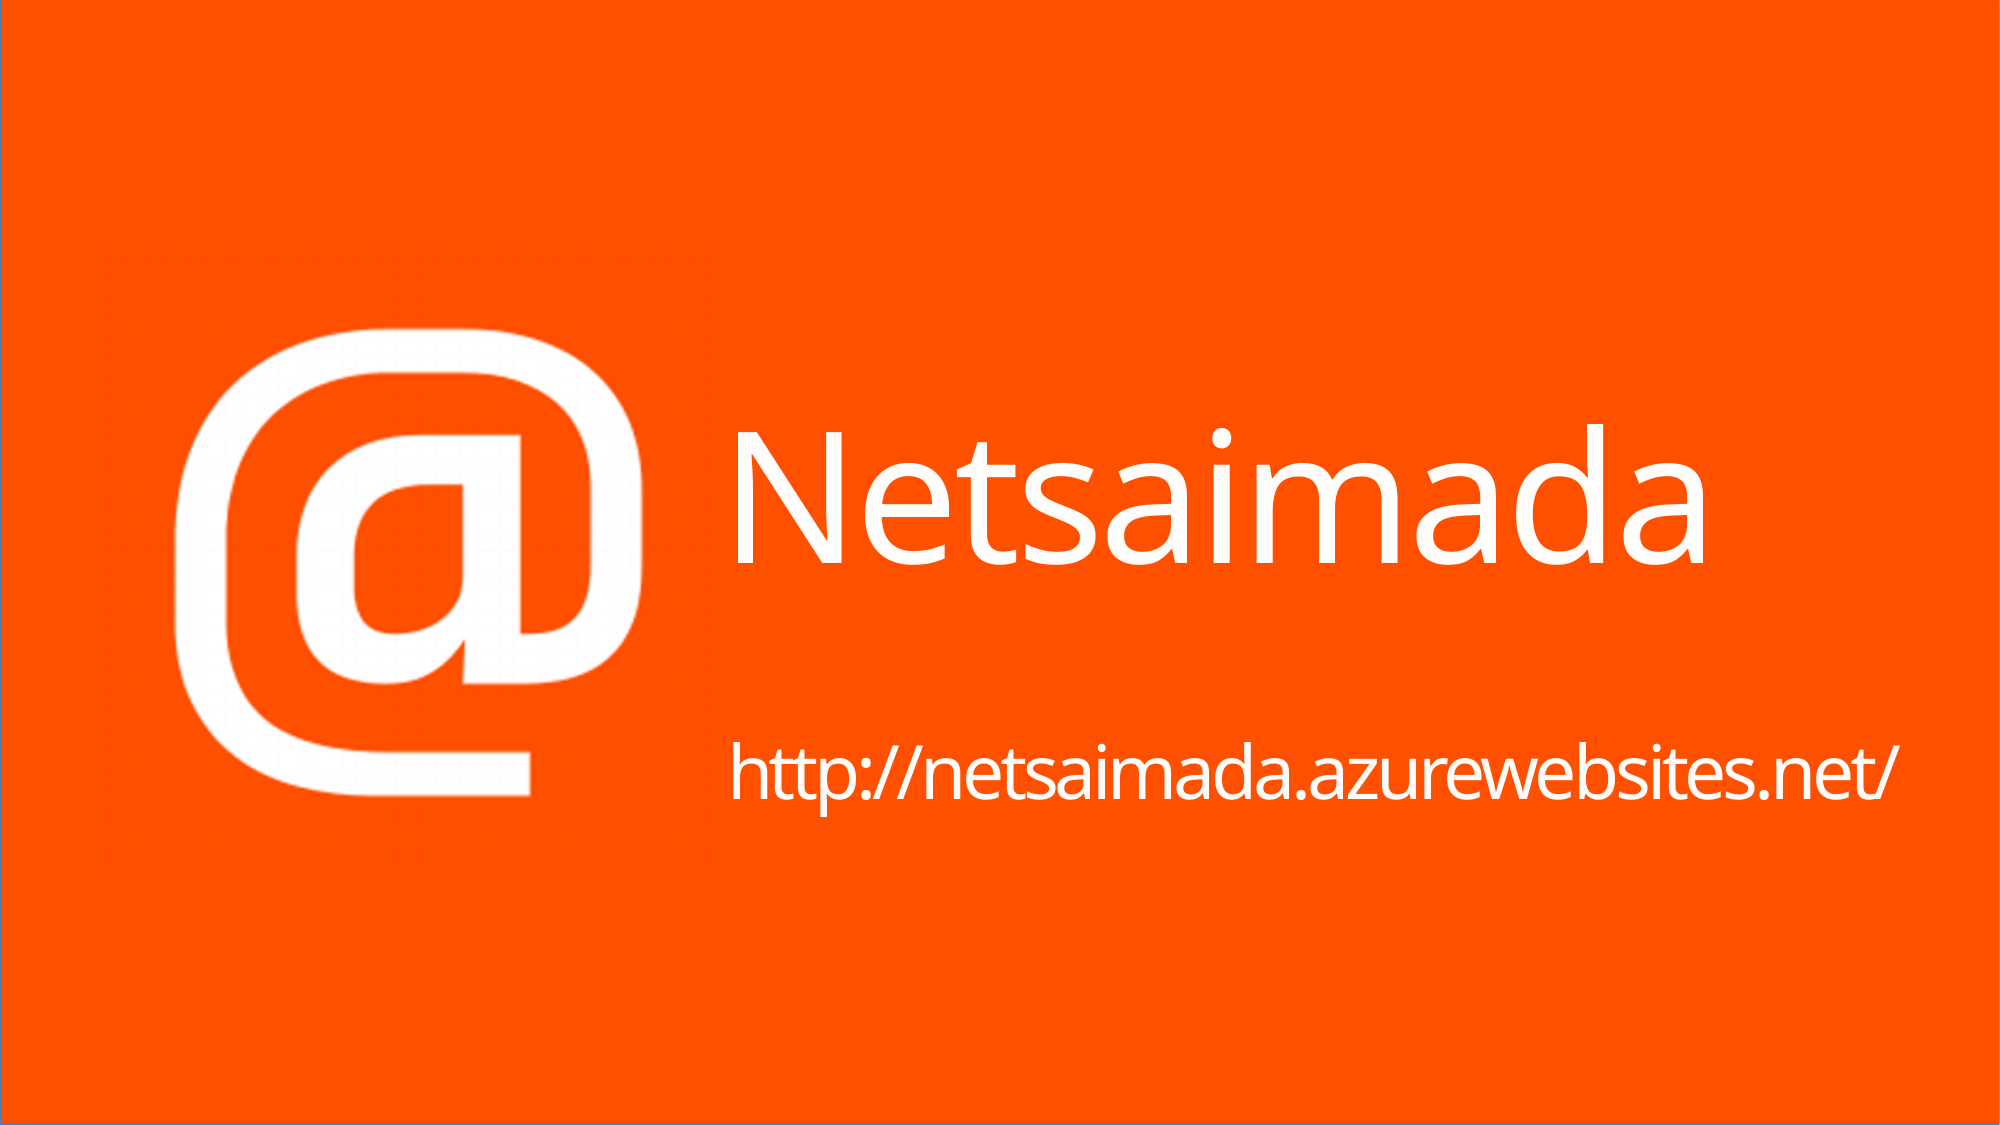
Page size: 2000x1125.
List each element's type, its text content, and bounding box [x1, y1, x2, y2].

picture [95, 249, 721, 875]
title Netsaimada [720, 411, 1982, 604]
